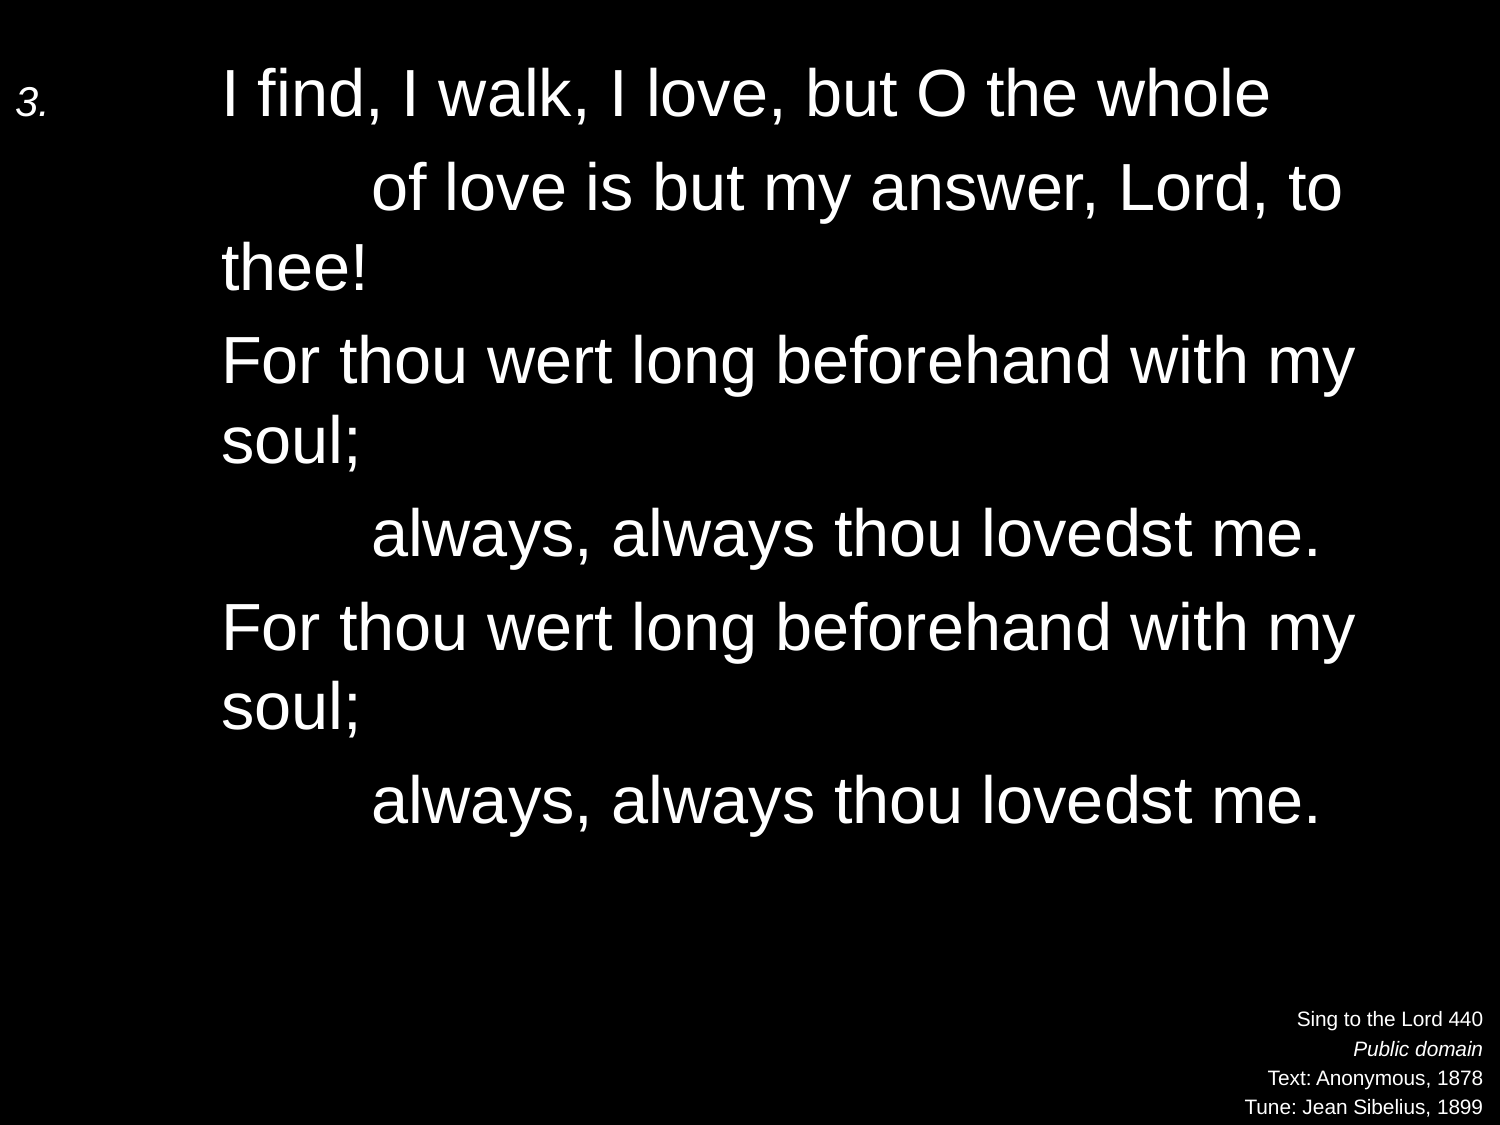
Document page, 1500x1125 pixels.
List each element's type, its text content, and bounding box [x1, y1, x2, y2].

list 3. I find, I walk, I love, but O the whole of love is but my answer, Lord, to thee! For thou wert long beforehand with my soul; always, always thou lovedst me. For thou wert long beforehand with my soul; always, always thou lovedst me. [0, 42, 1500, 1047]
text_box Sing to the Lord 440 Public domain Text: Anonymous, 1878 Tune: Jean Sibelius, 1899 [0, 998, 1498, 1125]
